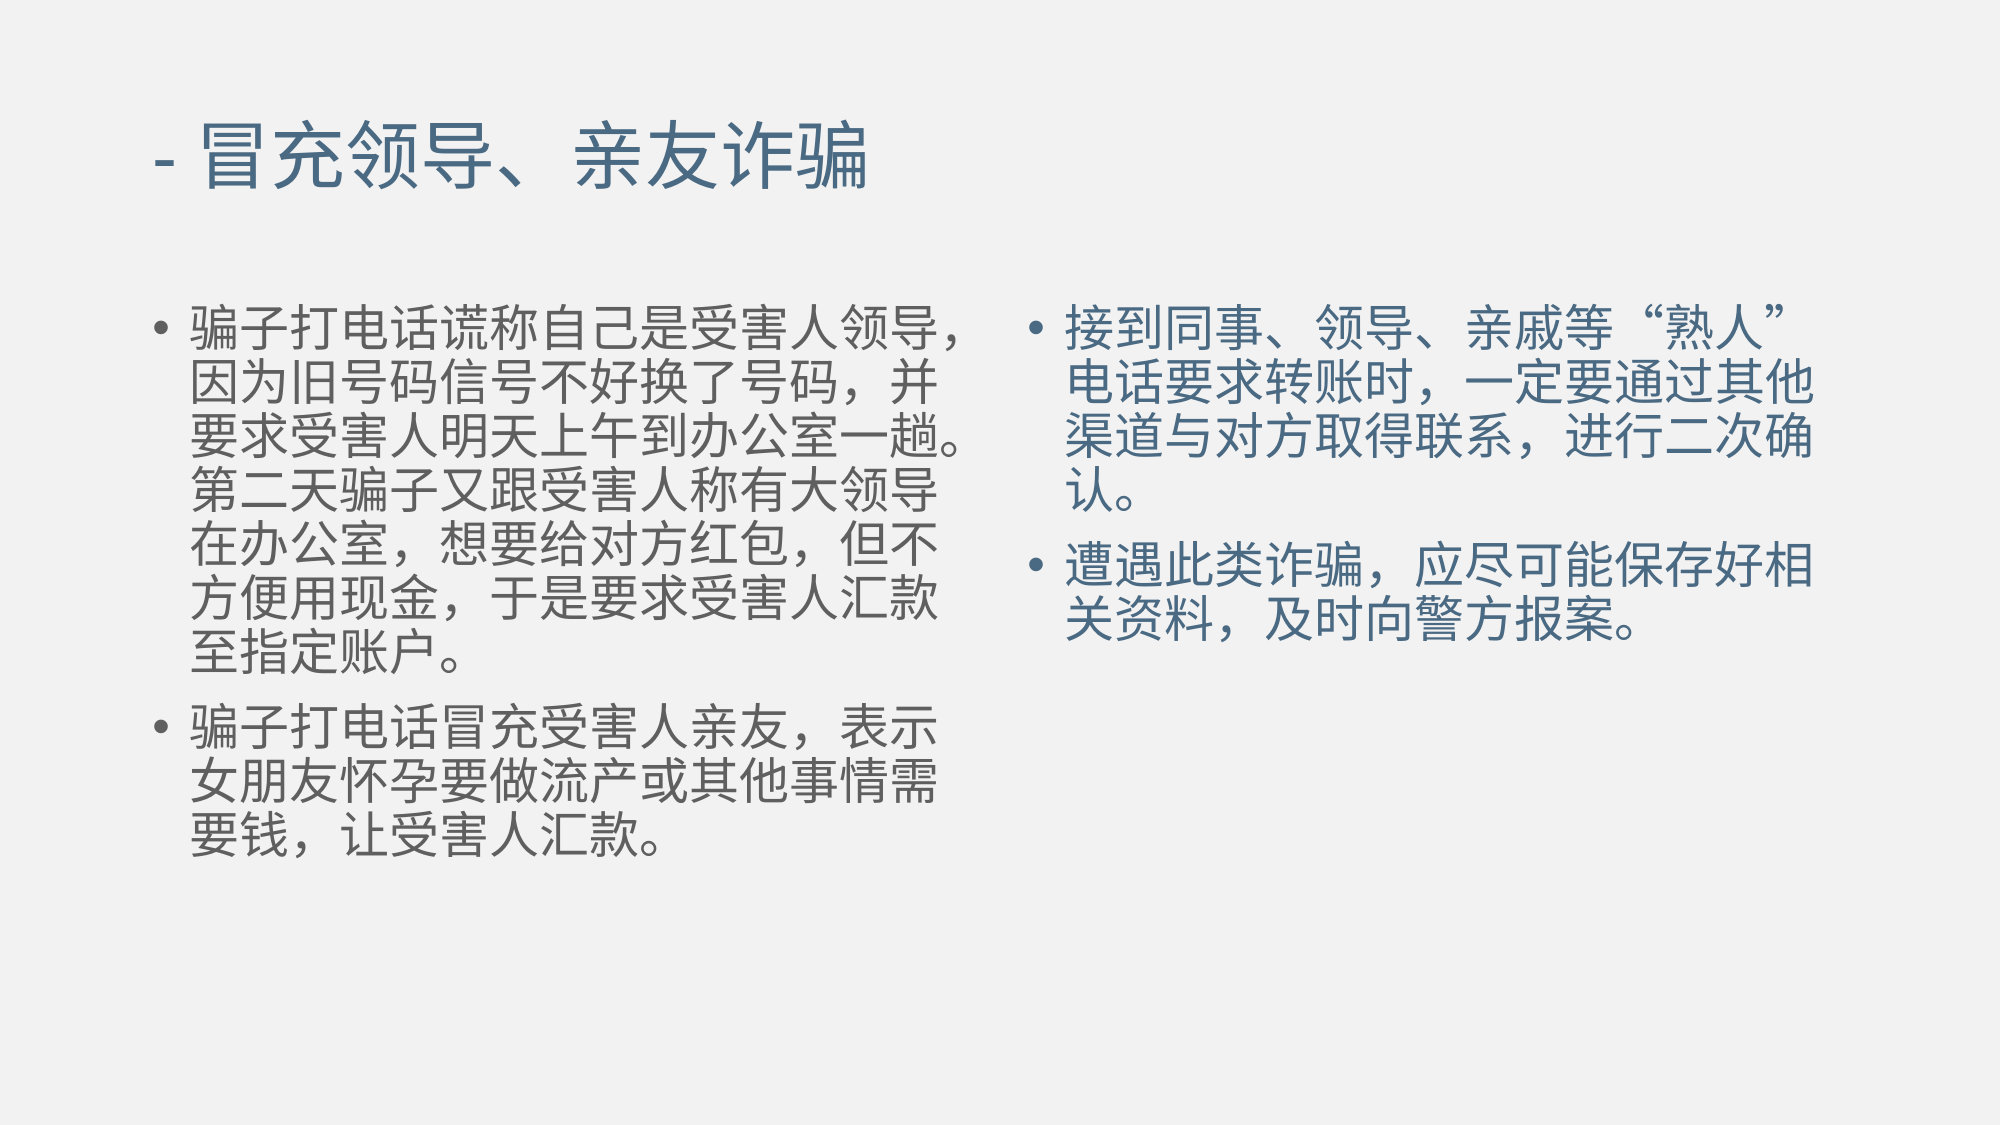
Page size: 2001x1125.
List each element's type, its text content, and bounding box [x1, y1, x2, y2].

text_box -冒充领导、亲友诈骗 [137, 73, 1863, 245]
text_box 骗子打电话谎称自己是受害人领导，因为旧号码信号不好换了号码，并要求受害人明天上午到办公室一趟。第二天骗子又跟受害人称有大领导在办公室，想要给对方红包，但不方便用现金，于是要求受害人汇款至指定账户。 骗子打电话冒充受害人亲友，表示女朋友怀孕要做流产或其他事情需要钱，让受害人汇款。 [137, 295, 988, 1038]
text_box 接到同事、领导、亲戚等“熟人”电话要求转账时，一定要通过其他渠道与对方取得联系，进行二次确认。 遭遇此类诈骗，应尽可能保存好相关资料，及时向警方报案。 [1012, 295, 1863, 1038]
